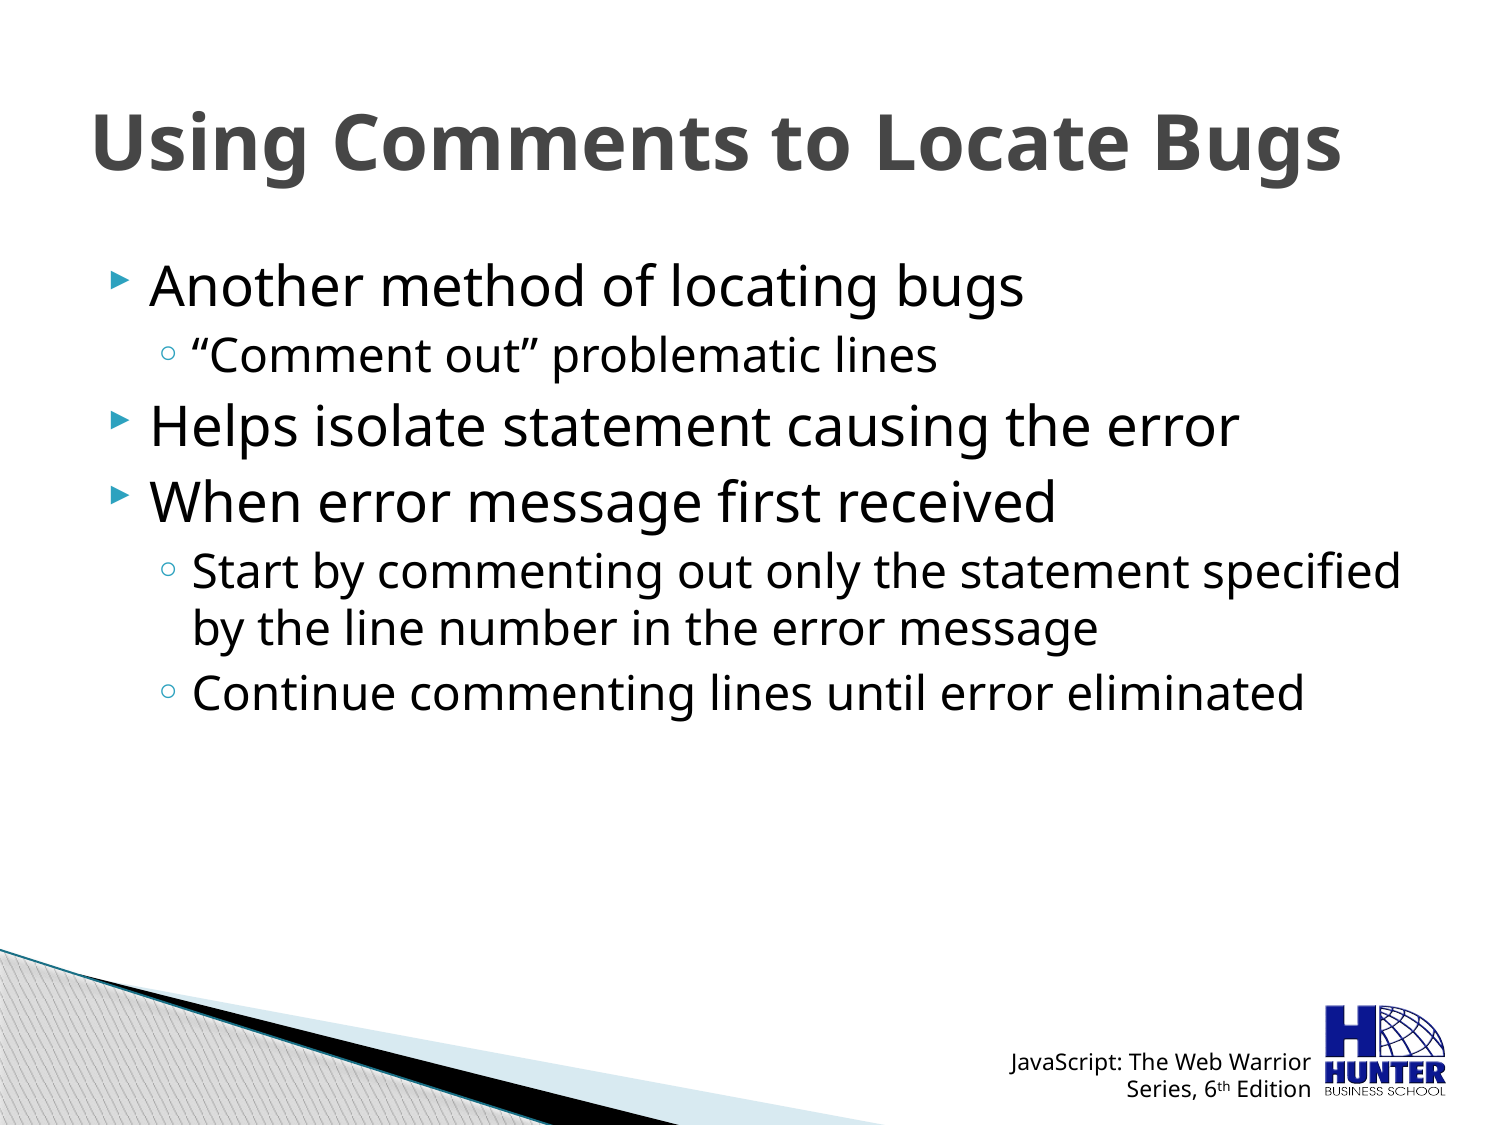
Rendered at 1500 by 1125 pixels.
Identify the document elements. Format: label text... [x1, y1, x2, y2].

title Using Comments to Locate Bugs [75, 45, 1425, 233]
list Another method of locating bugs “Comment out” problematic lines Helps isolate statement causing the error When error message first received Start by commenting out only the statement specified by the line number in the error message Continue commenting lines until error eliminated [75, 243, 1425, 986]
picture [1325, 1005, 1446, 1097]
